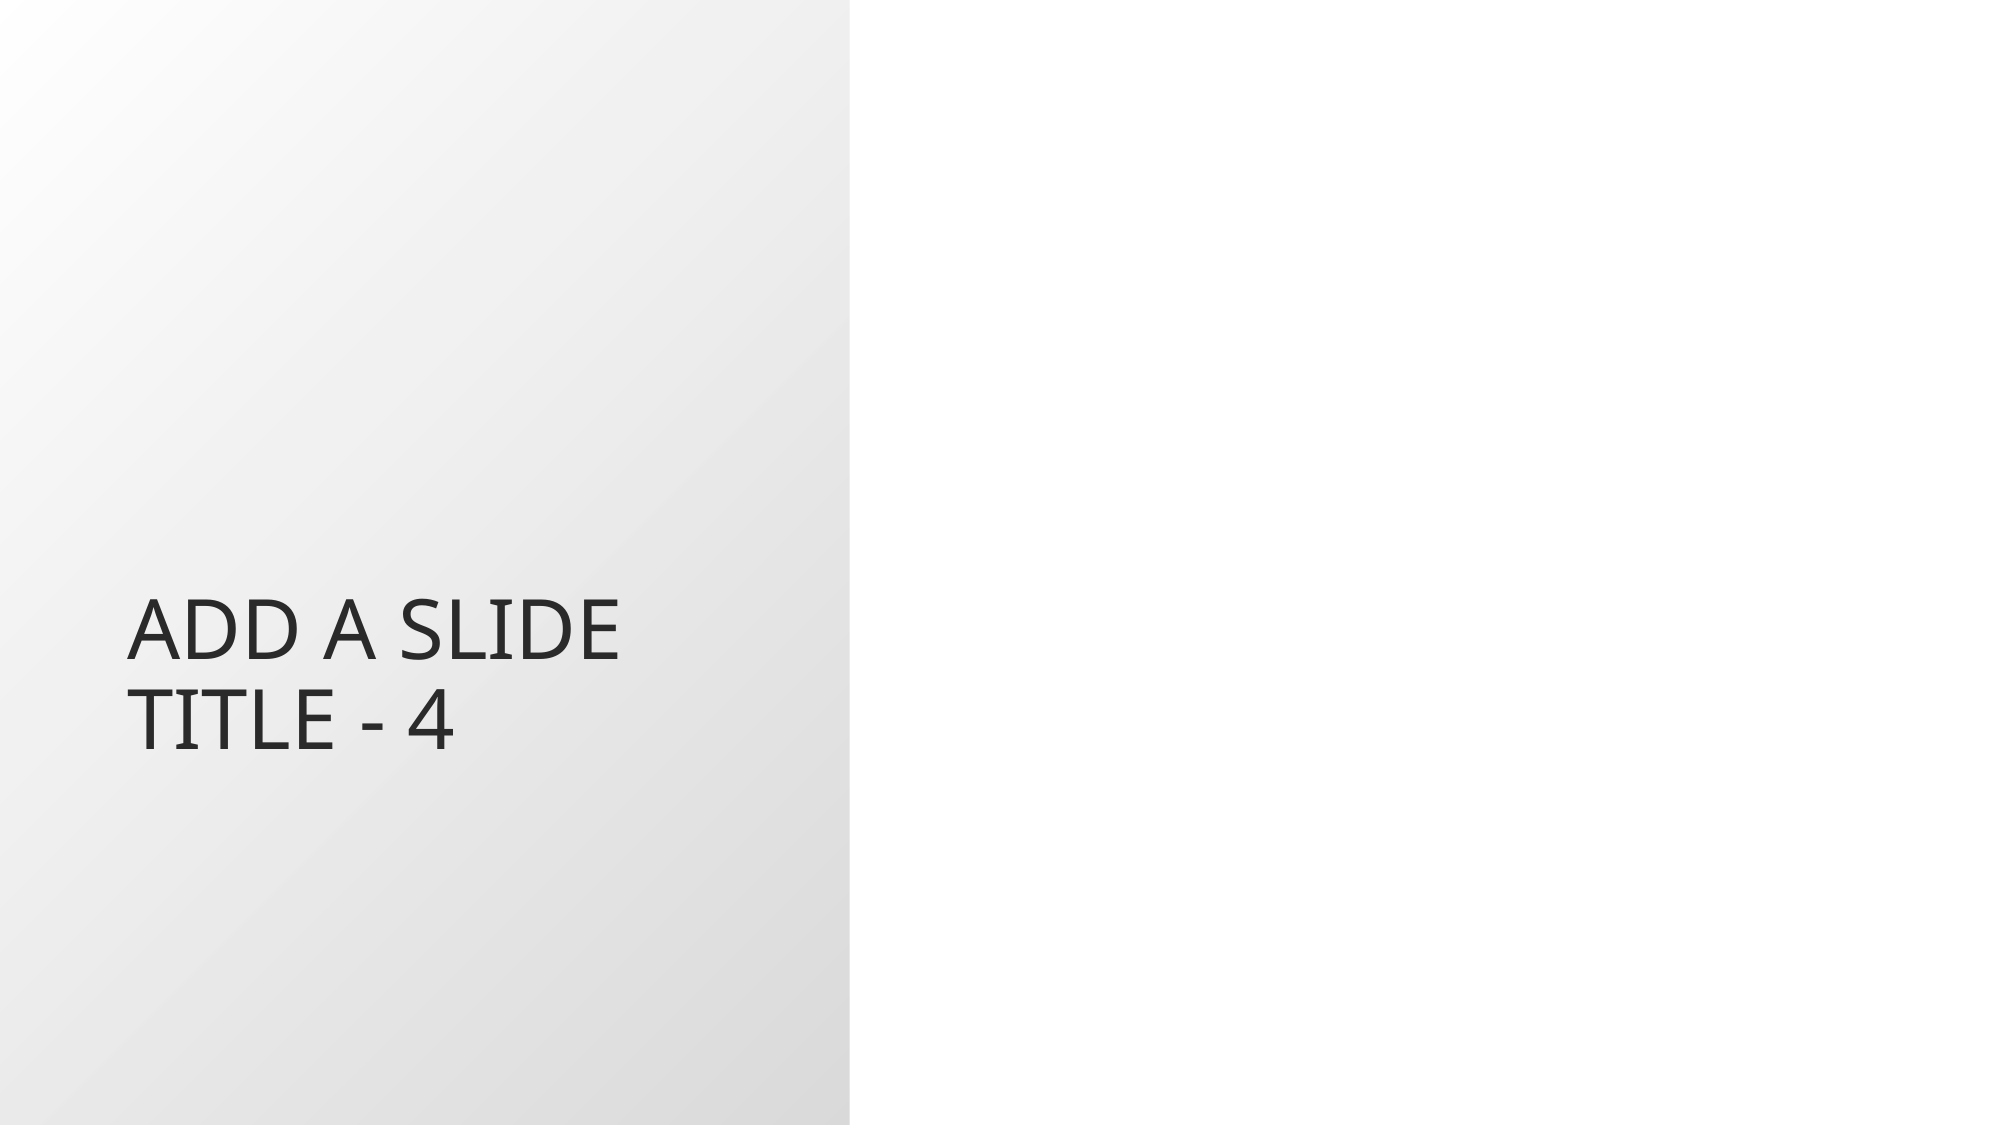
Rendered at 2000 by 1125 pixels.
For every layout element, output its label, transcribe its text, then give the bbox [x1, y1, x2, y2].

title Add a Slide Title - 4 [112, 112, 750, 775]
